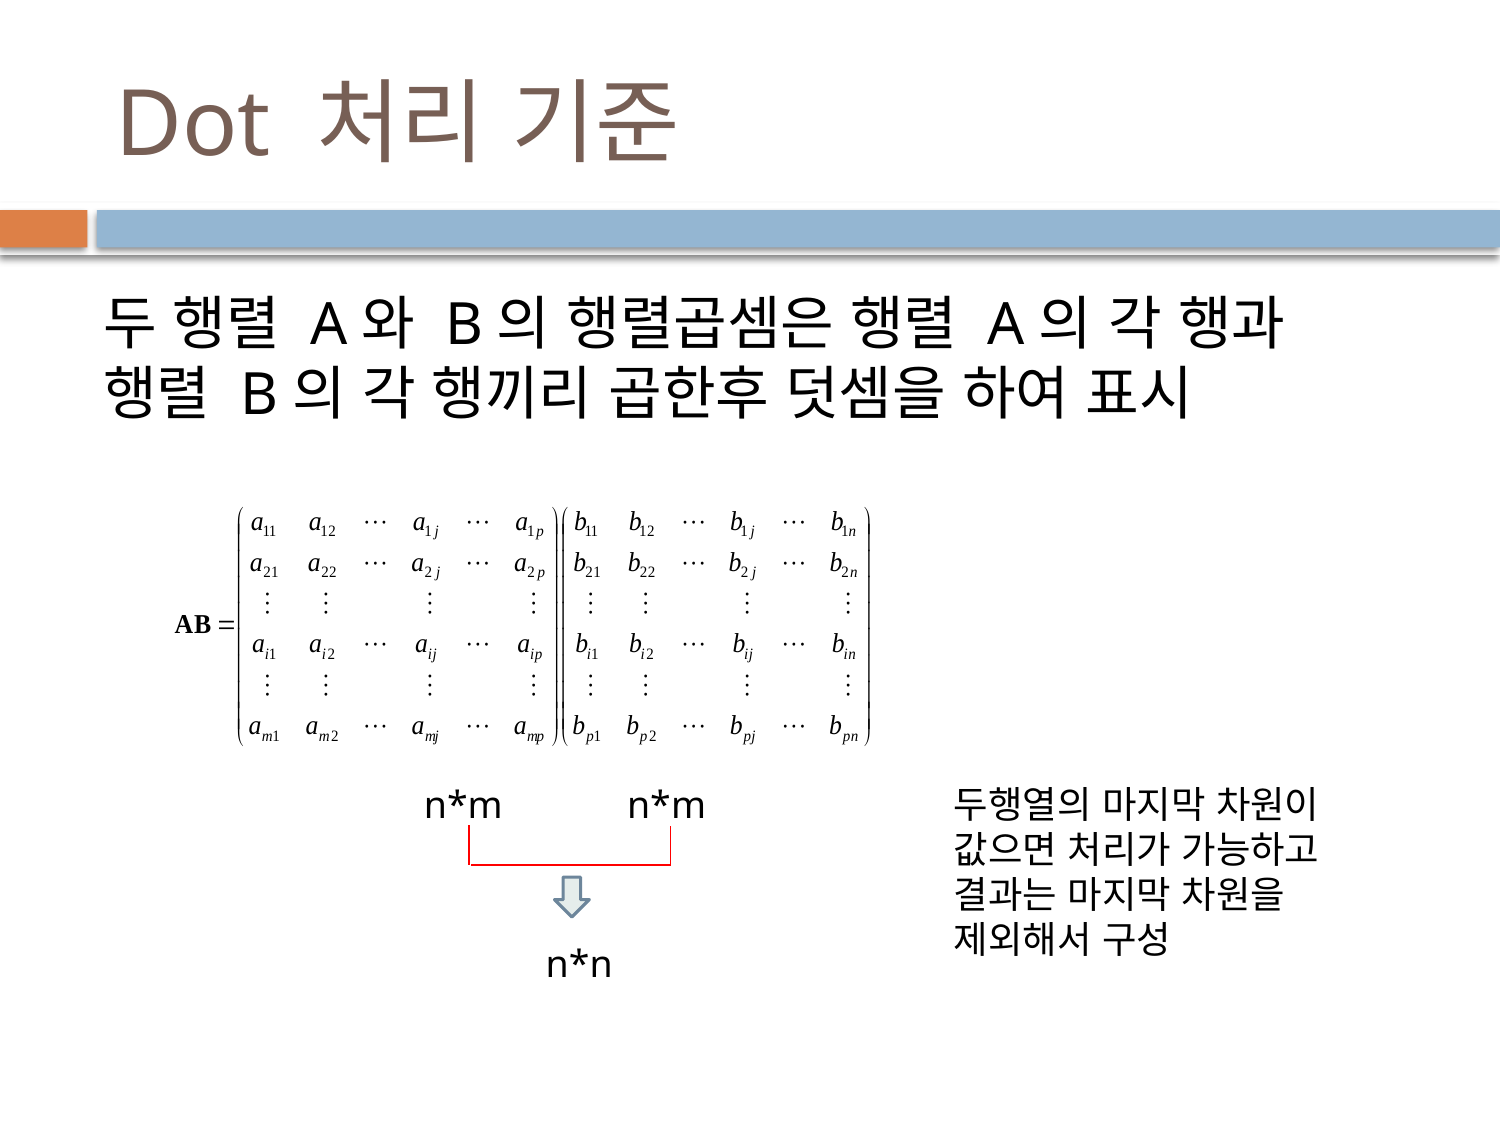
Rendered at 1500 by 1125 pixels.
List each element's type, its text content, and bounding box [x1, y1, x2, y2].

text_box [553, 877, 591, 919]
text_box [468, 825, 671, 866]
text_box n*m [575, 773, 758, 834]
text_box 두 행렬 A와 B의 행렬곱셈은 행렬 A의 각 행과 행렬 B의 각 행끼리 곱한후 덧셈을 하여 표시 [88, 278, 1412, 434]
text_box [169, 501, 886, 752]
text_box n*m [371, 773, 555, 833]
text_box n*n [488, 932, 671, 993]
text_box 두행열의 마지막 차원이 값으면 처리가 가능하고 결과는 마지막 차원을 제외해서 구성 [938, 773, 1376, 969]
title Dot 처리 기준 [100, 37, 1438, 200]
